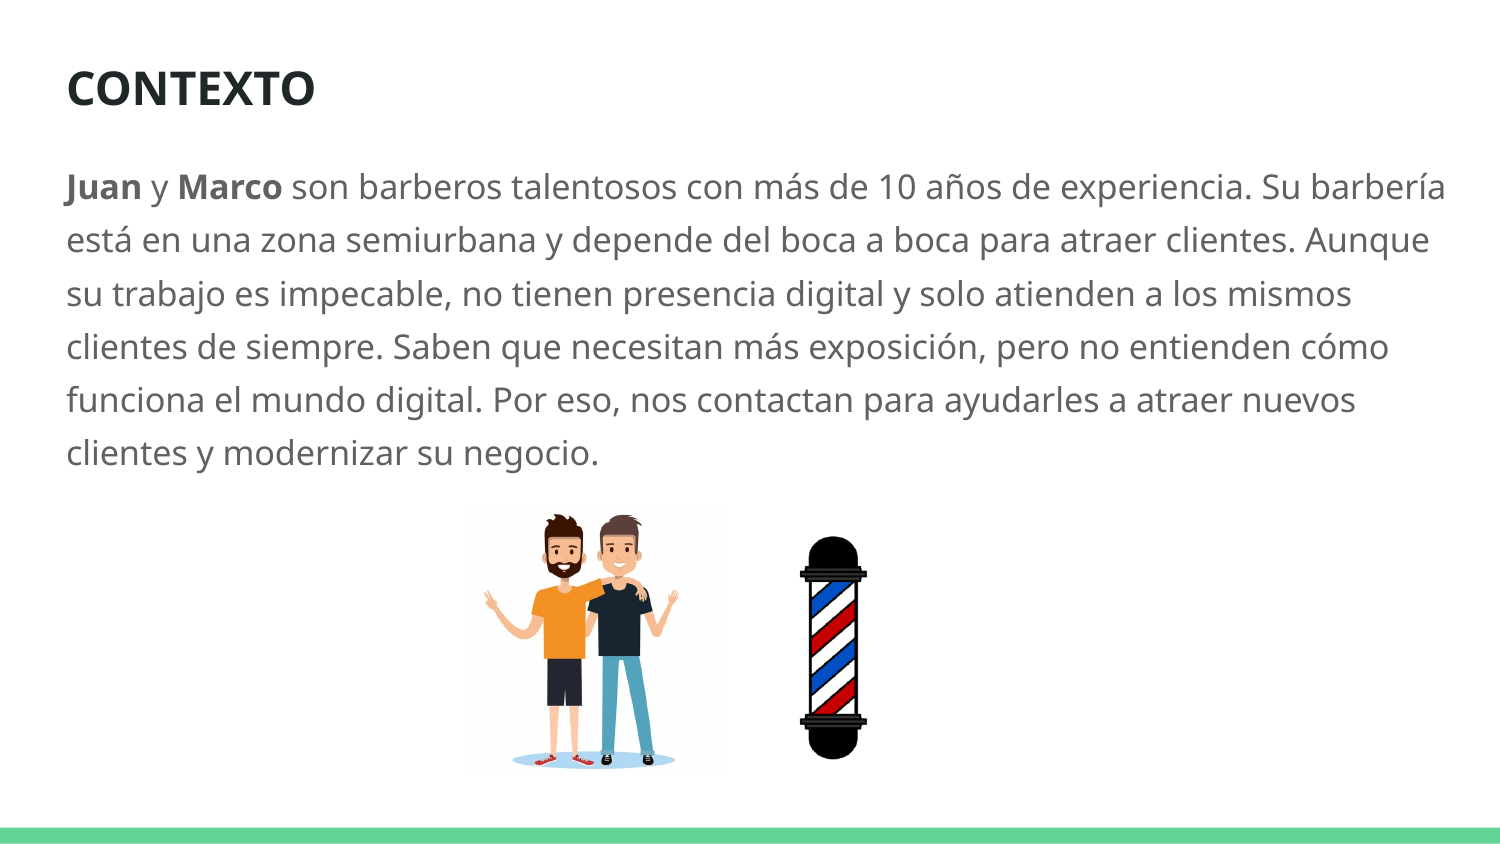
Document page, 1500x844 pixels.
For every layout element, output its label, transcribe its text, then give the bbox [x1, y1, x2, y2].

picture [459, 506, 959, 774]
list Juan y Marco son barberos talentosos con más de 10 años de experiencia. Su barbería está en una zona semiurbana y depende del boca a boca para atraer clientes. Aunque su trabajo es impecable, no tienen presencia digital y solo atienden a los mismos clientes de siempre. Saben que necesitan más exposición, pero no entienden cómo funciona el mundo digital. Por eso, nos contactan para ayudarles a atraer nuevos clientes y modernizar su negocio. [51, 141, 1474, 496]
title CONTEXTO [51, 40, 1449, 135]
